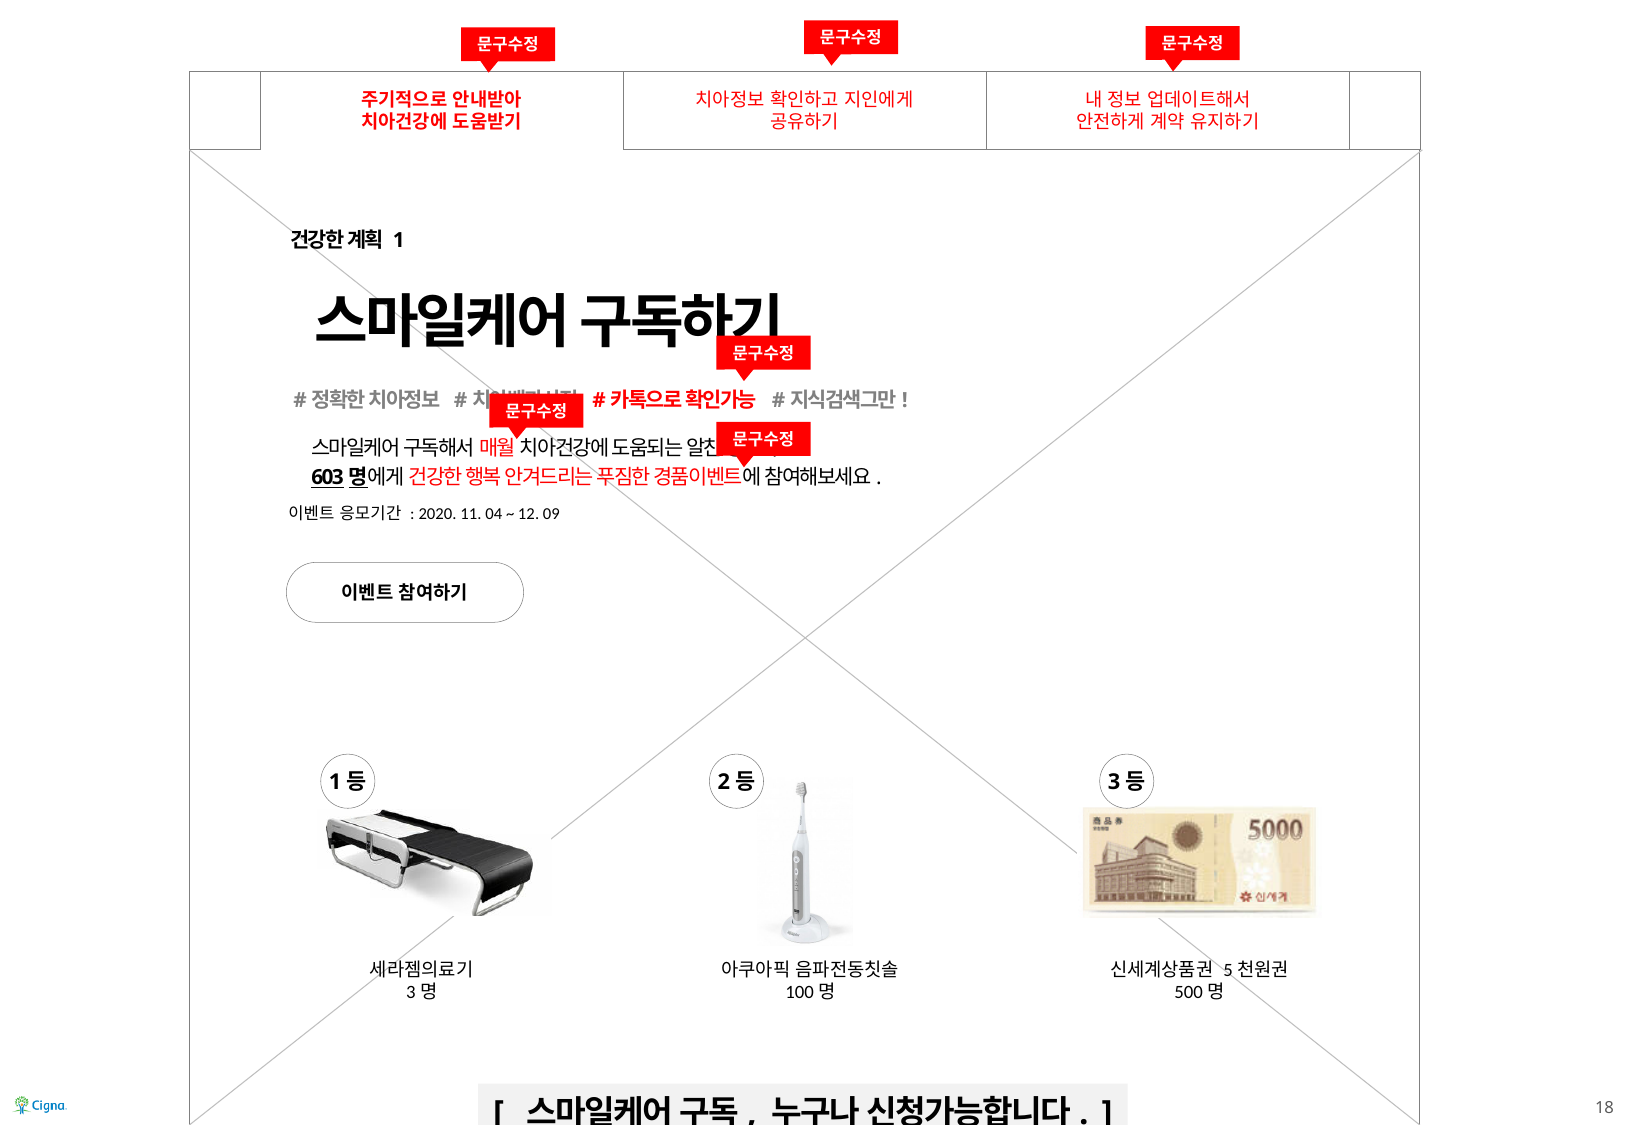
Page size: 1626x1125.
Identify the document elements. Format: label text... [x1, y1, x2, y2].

text_box [261, 70, 485, 149]
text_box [189, 149, 1423, 1125]
picture [10, 1094, 69, 1116]
picture [317, 809, 552, 916]
text_box [1176, 70, 1421, 149]
picture [1077, 805, 1322, 918]
picture [757, 777, 853, 946]
text_box 문구수정 [803, 19, 900, 68]
text_box 문구수정 [1144, 25, 1241, 71]
text_box [188, 70, 261, 151]
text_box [337, 71, 1350, 149]
text_box 문구수정 [460, 26, 557, 71]
